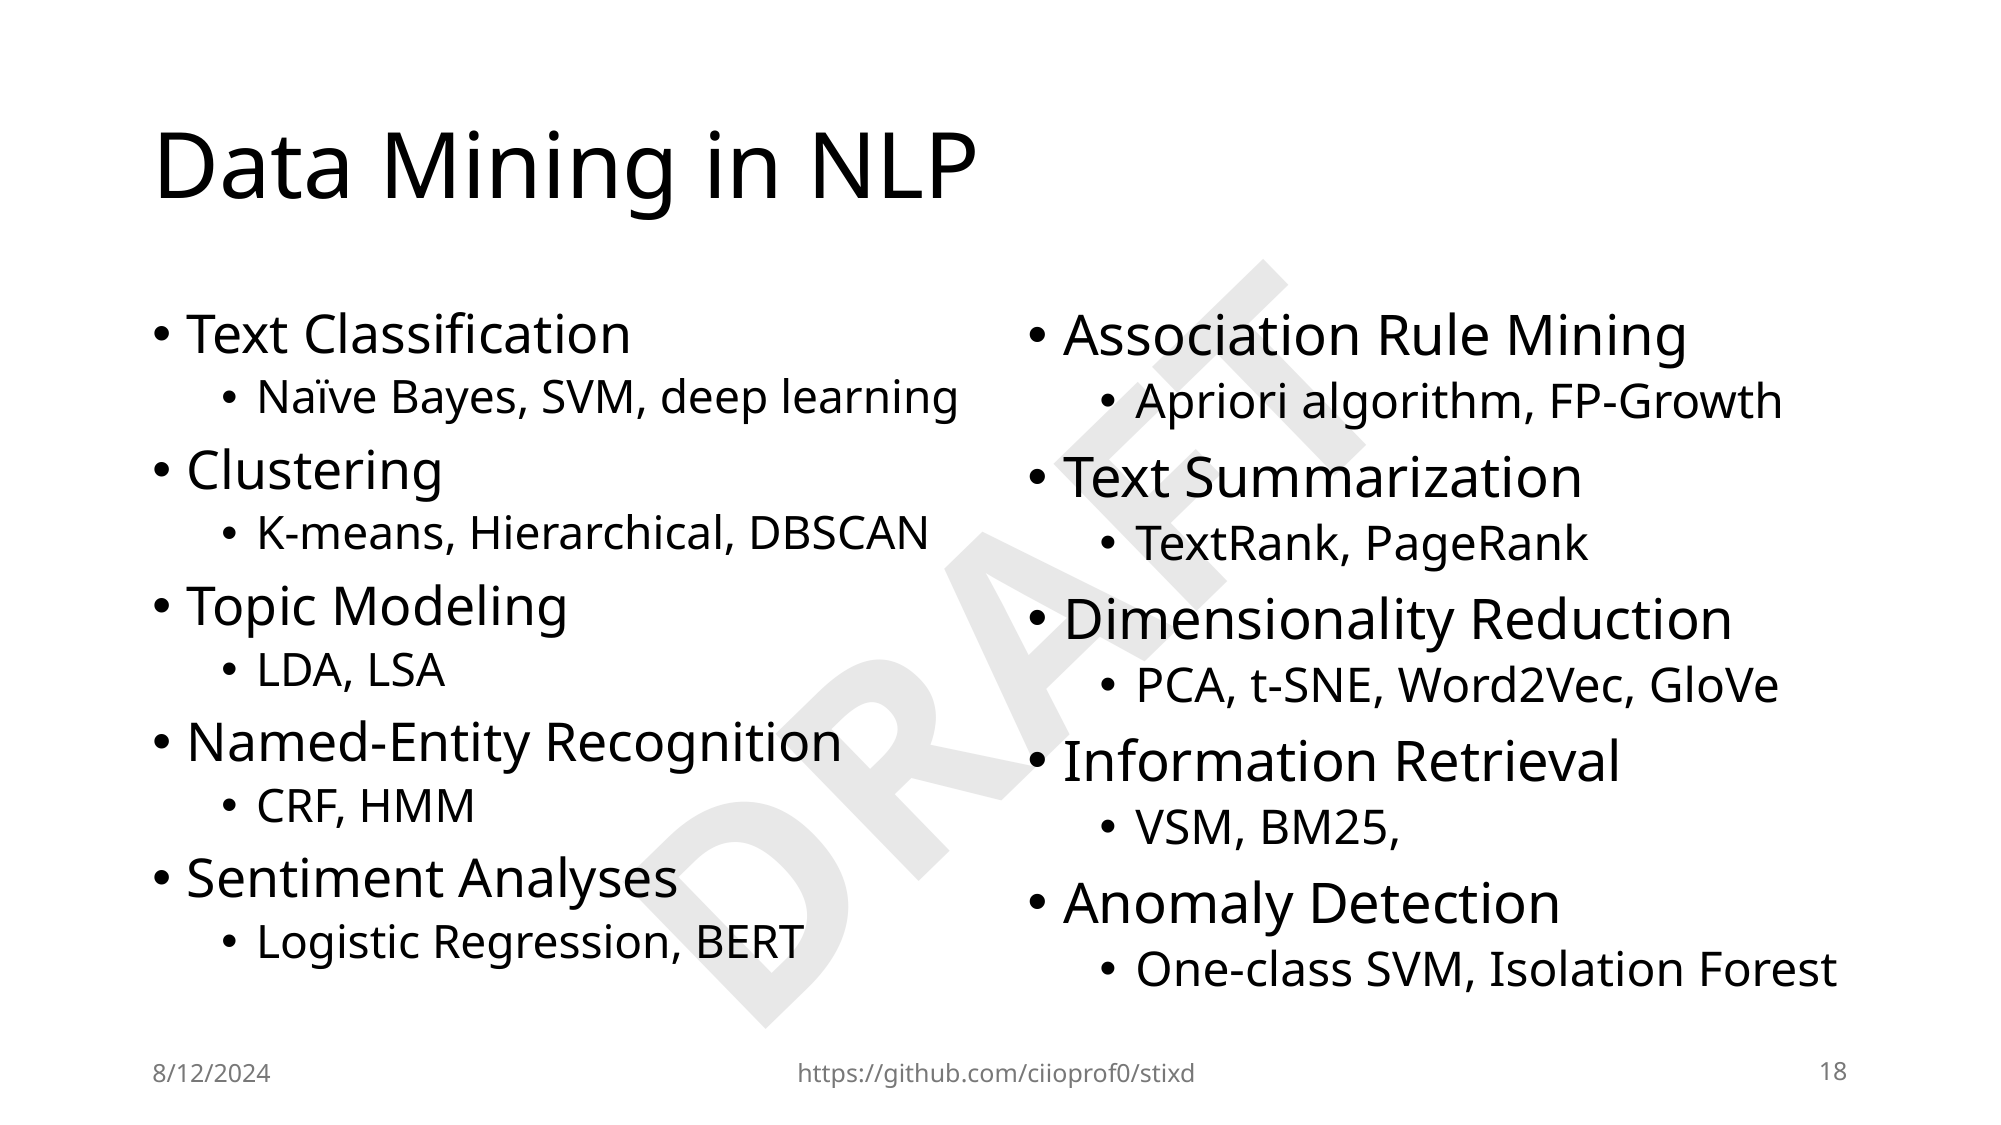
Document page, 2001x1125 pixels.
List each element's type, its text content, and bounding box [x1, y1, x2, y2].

slide_number 18 [1637, 1042, 1863, 1103]
list Text Classification Naïve Bayes, SVM, deep learning Clustering K-means, Hierarchical, DBSCAN Topic Modeling LDA, LSA Named-Entity Recognition CRF, HMM Sentiment Analyses Logistic Regression, BERT [137, 299, 988, 1014]
title Data Mining in NLP [137, 59, 1863, 278]
list Association Rule Mining Apriori algorithm, FP-Growth Text Summarization TextRank, PageRank Dimensionality Reduction PCA, t-SNE, Word2Vec, GloVe Information Retrieval VSM, BM25, Anomaly Detection One-class SVM, Isolation Forest [1012, 299, 1863, 1014]
footer https://github.com/ciioprof0/stixd [437, 1042, 1563, 1103]
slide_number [137, 1042, 363, 1103]
